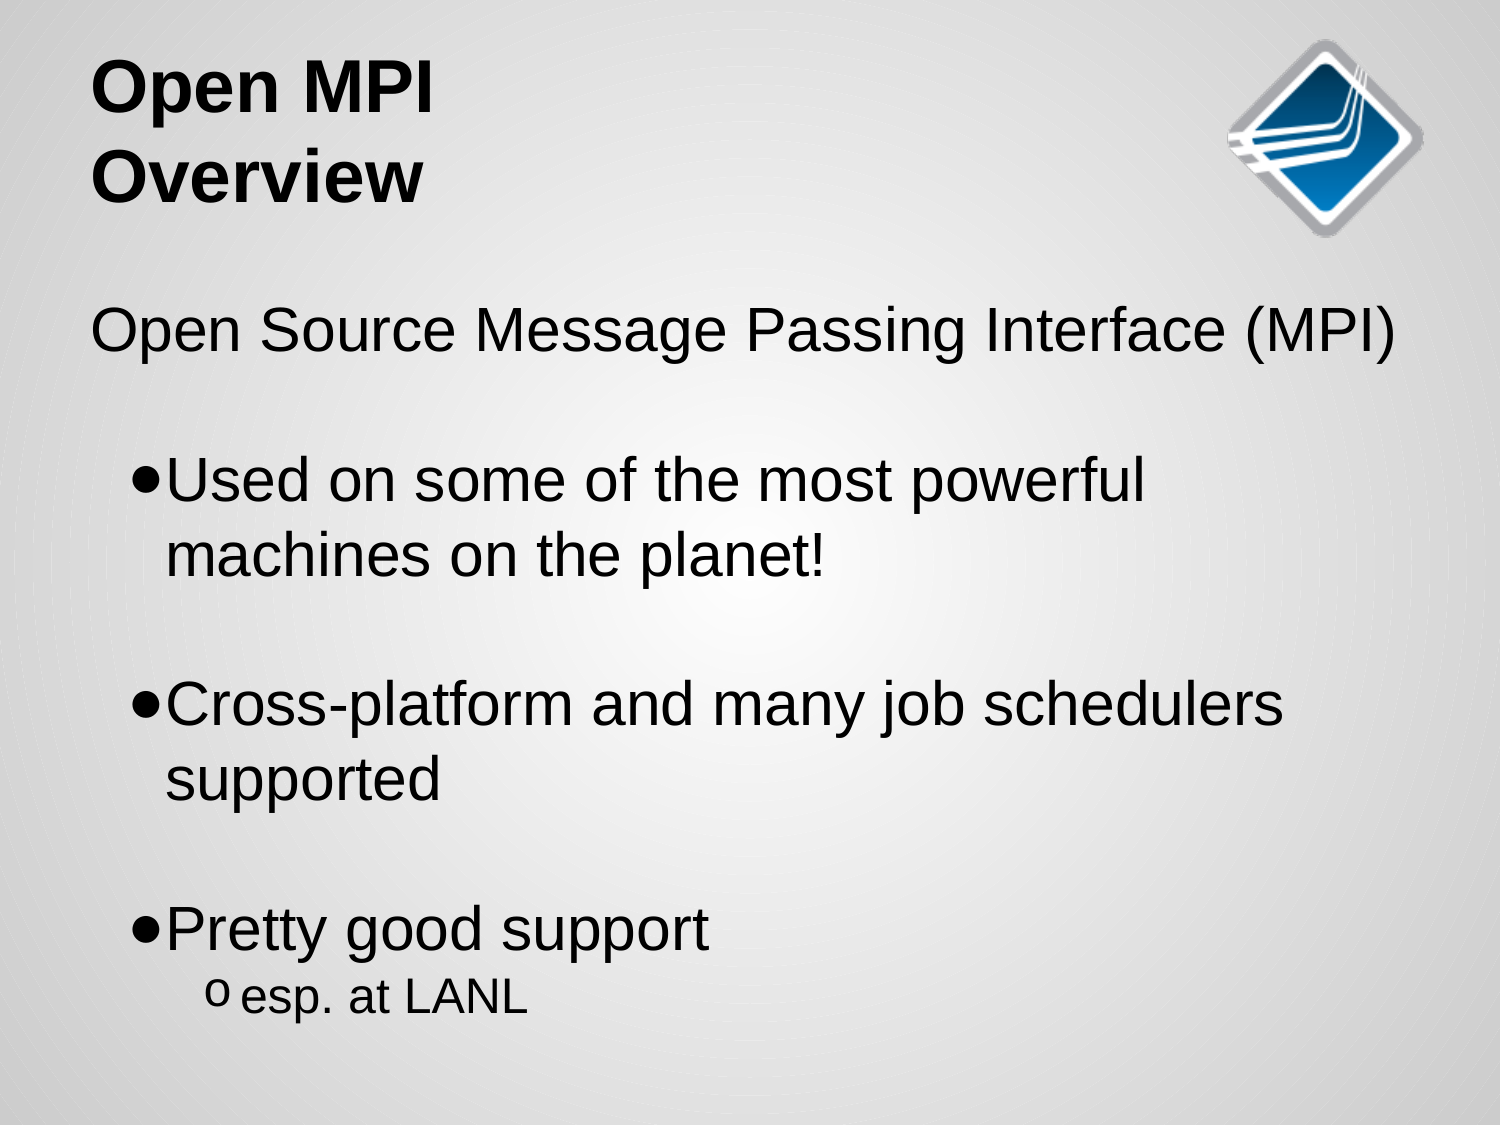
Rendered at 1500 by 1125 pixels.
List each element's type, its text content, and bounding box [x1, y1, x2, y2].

list Open Source Message Passing Interface (MPI) Used on some of the most powerful machines on the planet! Cross-platform and many job schedulers supported Pretty good support esp. at LANL [75, 262, 1425, 1078]
title Open MPI Overview [75, 45, 1218, 233]
picture [1223, 38, 1426, 240]
